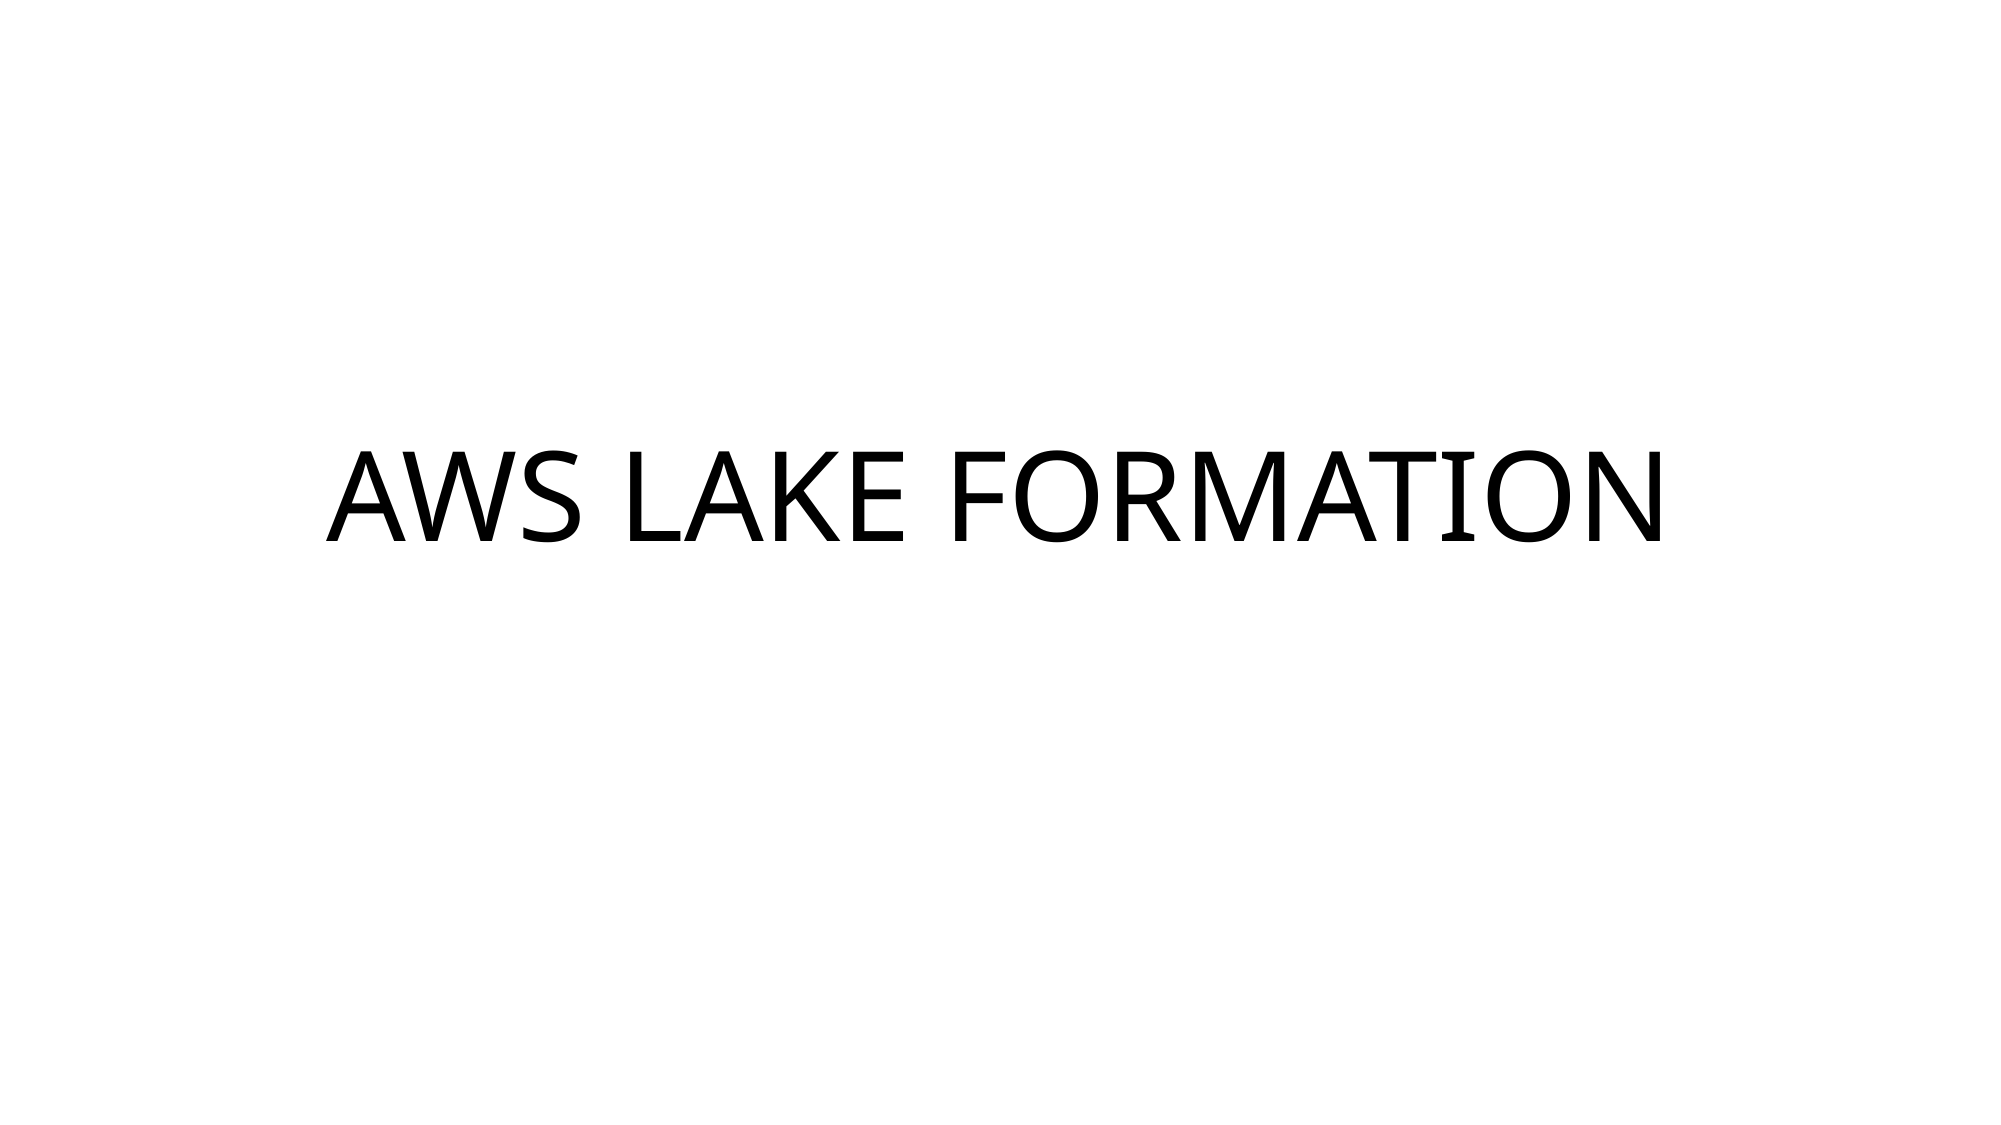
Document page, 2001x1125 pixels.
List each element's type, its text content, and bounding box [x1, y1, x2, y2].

title AWS LAKE FORMATION [249, 184, 1750, 576]
